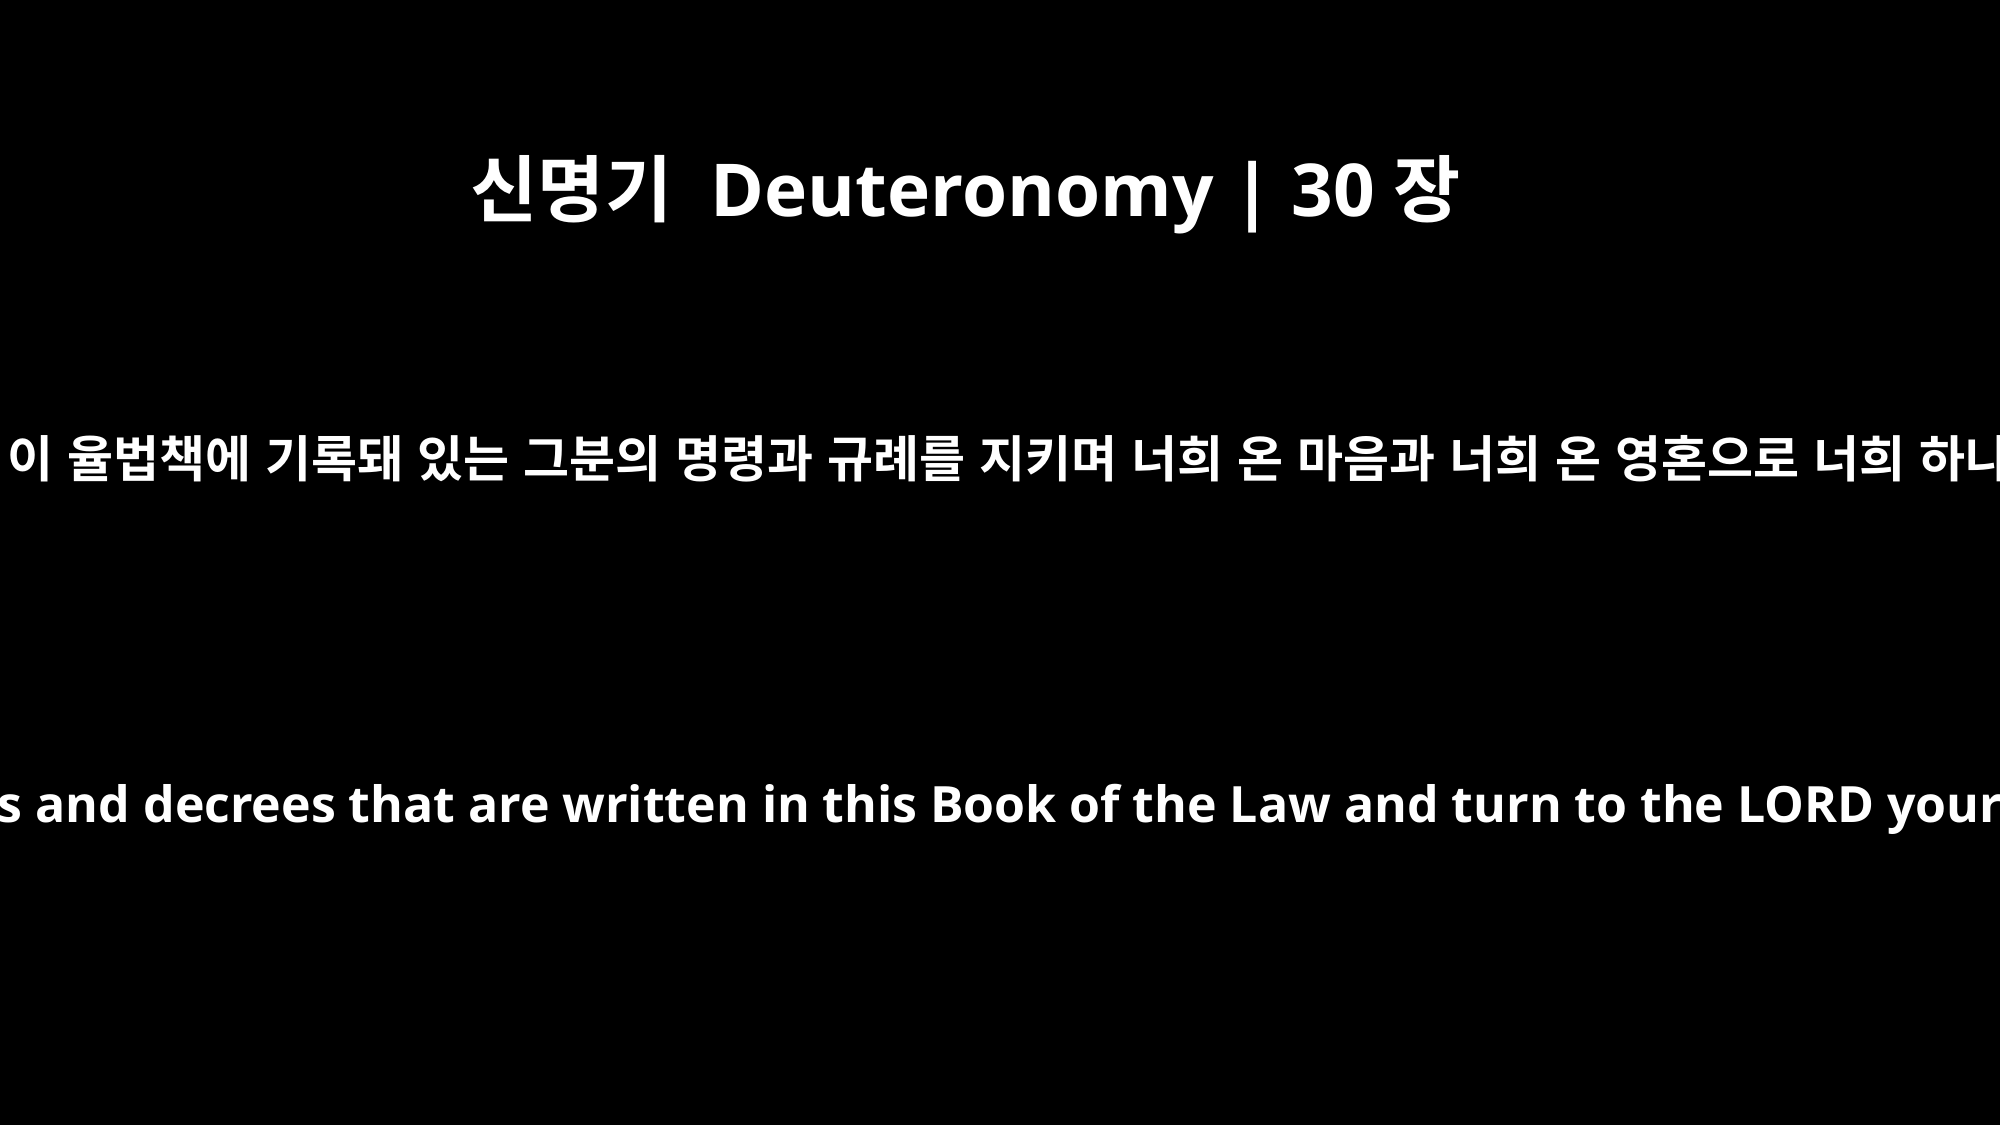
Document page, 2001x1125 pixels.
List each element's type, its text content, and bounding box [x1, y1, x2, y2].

text_box 신명기 Deuteronomy | 30장 [456, 136, 1476, 239]
text_box if you obey the LORD your God and keep his commands and decrees that are written in this Book of the Law and turn to the LORD your God with all your heart and with all your soul. [0, 764, 2000, 840]
text_box 10 그러나 너희가 너희 하나님 여호와께 순종하고 이 율법책에 기록돼 있는 그분의 명령과 규례를 지키며 너희 온 마음과 너희 온 영혼으로 너희 하나님 여호와께 돌아오면 그렇게 될 것이다.” [0, 359, 2000, 495]
